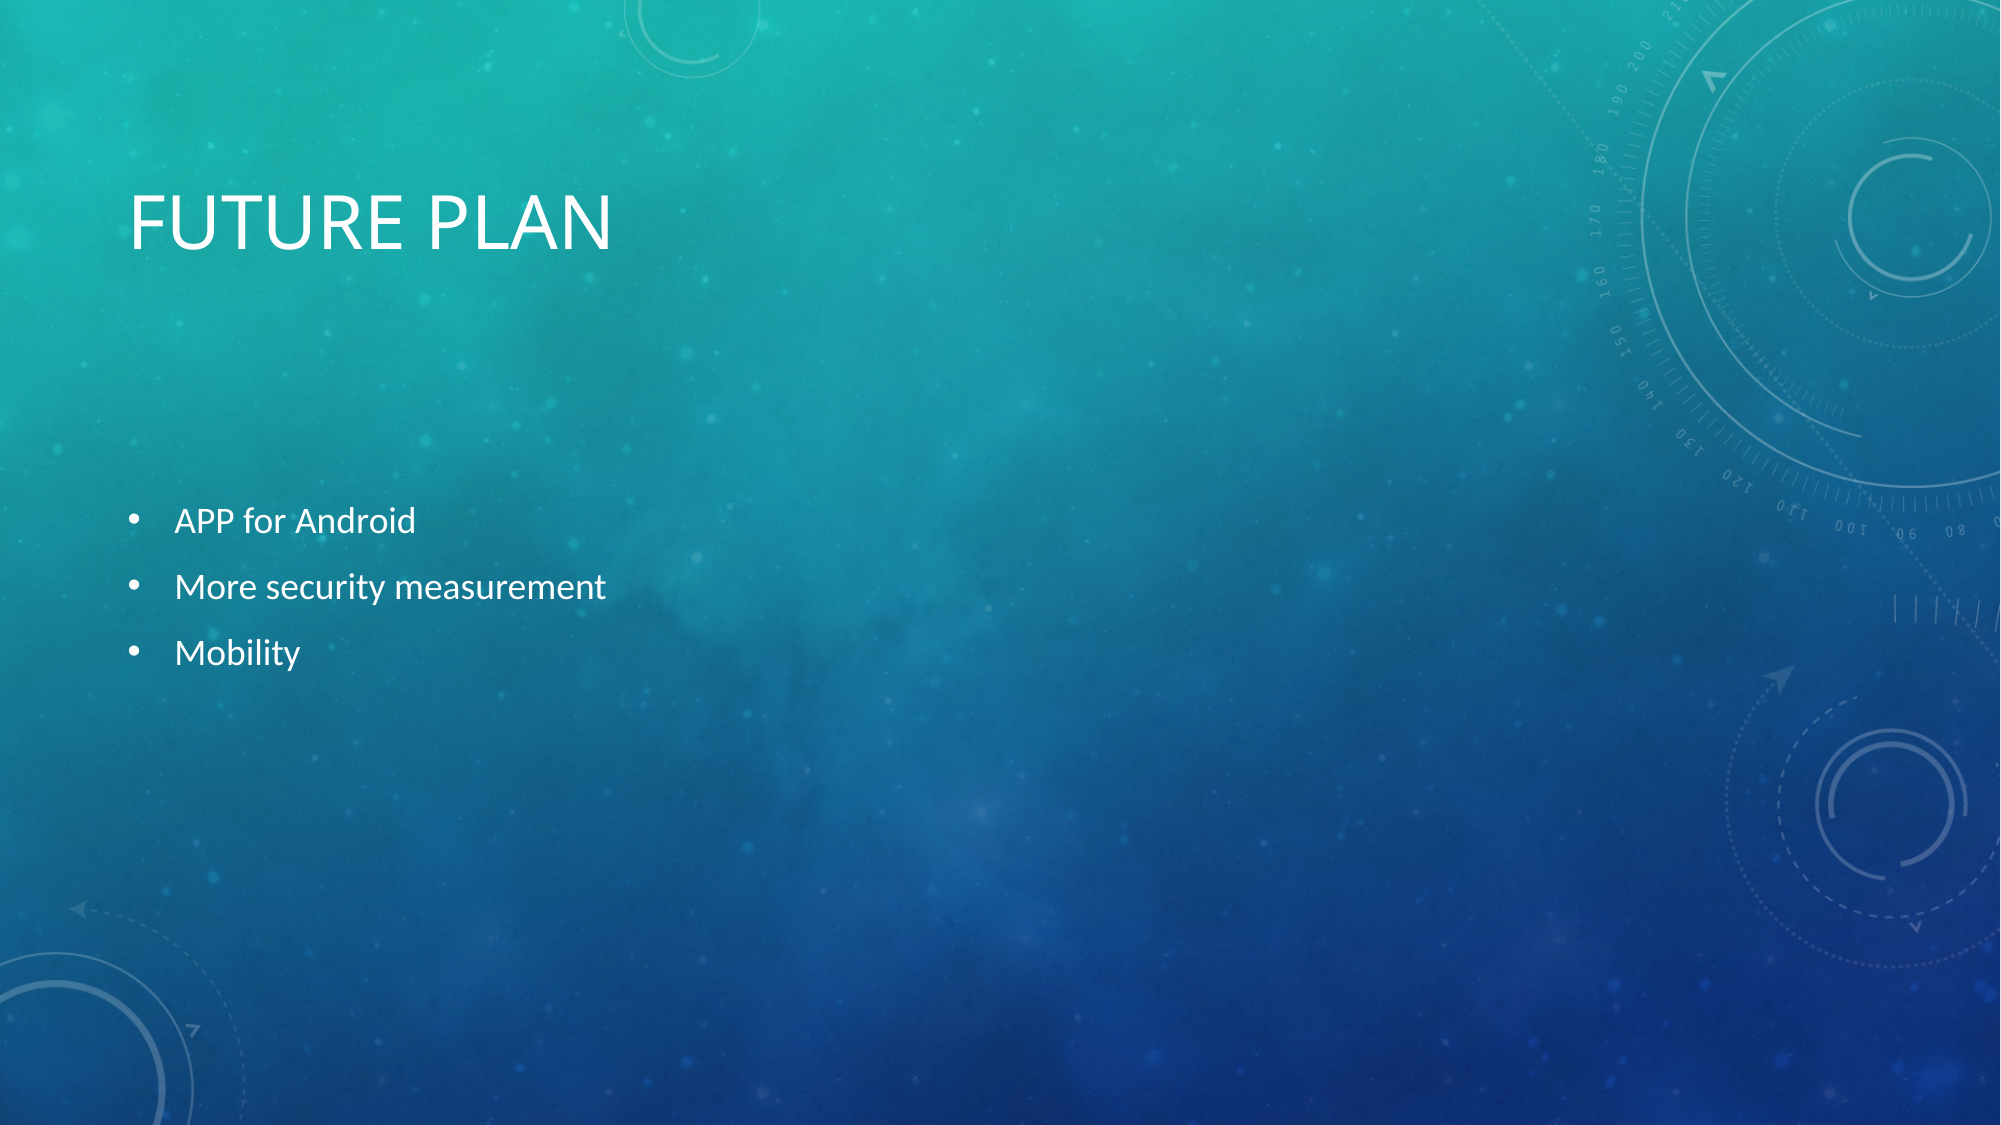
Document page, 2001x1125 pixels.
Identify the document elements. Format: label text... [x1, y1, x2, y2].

picture [0, 0, 2001, 1125]
title Future plan [112, 99, 1775, 339]
list APP for Android More security measurement Mobility [112, 351, 1775, 950]
